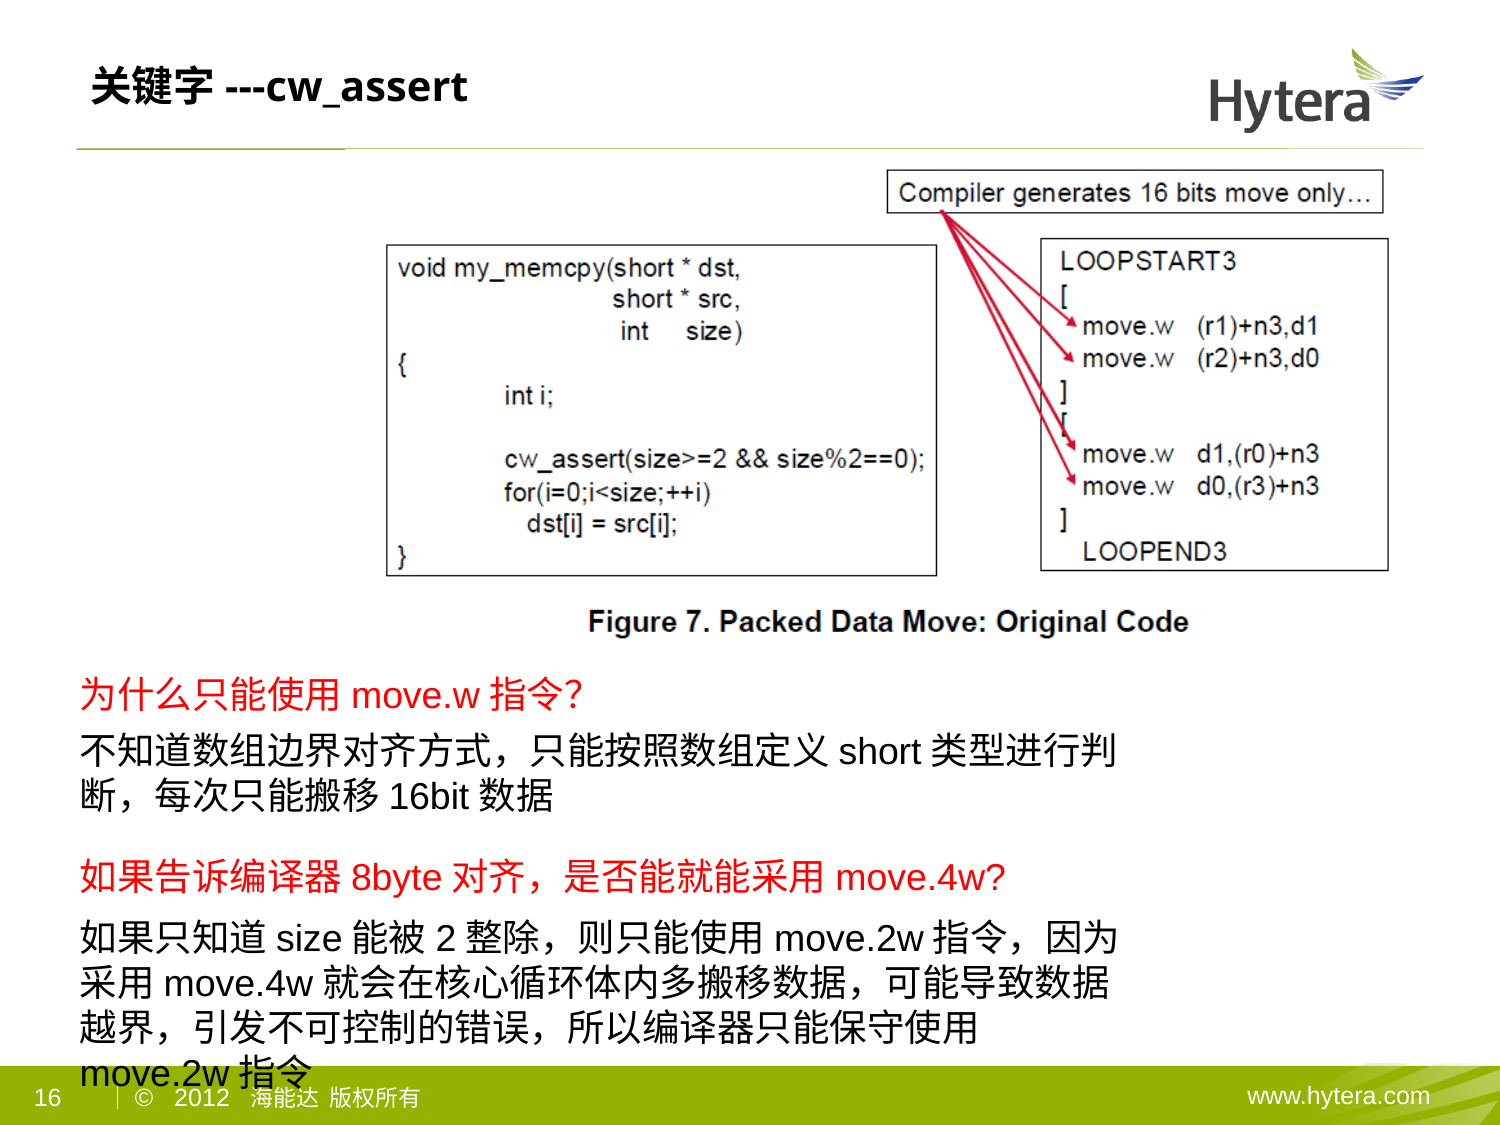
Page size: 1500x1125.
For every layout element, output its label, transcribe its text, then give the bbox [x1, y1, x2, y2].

picture [345, 149, 1426, 695]
text_box 如果告诉编译器8byte对齐，是否能就能采用move.4w? [64, 845, 1022, 906]
text_box 为什么只能使用move.w指令？ [64, 663, 597, 719]
picture [1135, 1063, 1500, 1125]
title 关键字---cw_assert [75, 38, 1425, 131]
text_box 不知道数组边界对齐方式，只能按照数组定义short类型进行判断，每次只能搬移16bit数据 [64, 719, 1152, 825]
text_box 如果只知道size能被2整除，则只能使用move.2w指令，因为采用move.4w就会在核心循环体内多搬移数据，可能导致数据越界，引发不可控制的错误，所以编译器只能保守使用move.2w指令 [64, 906, 1152, 1102]
